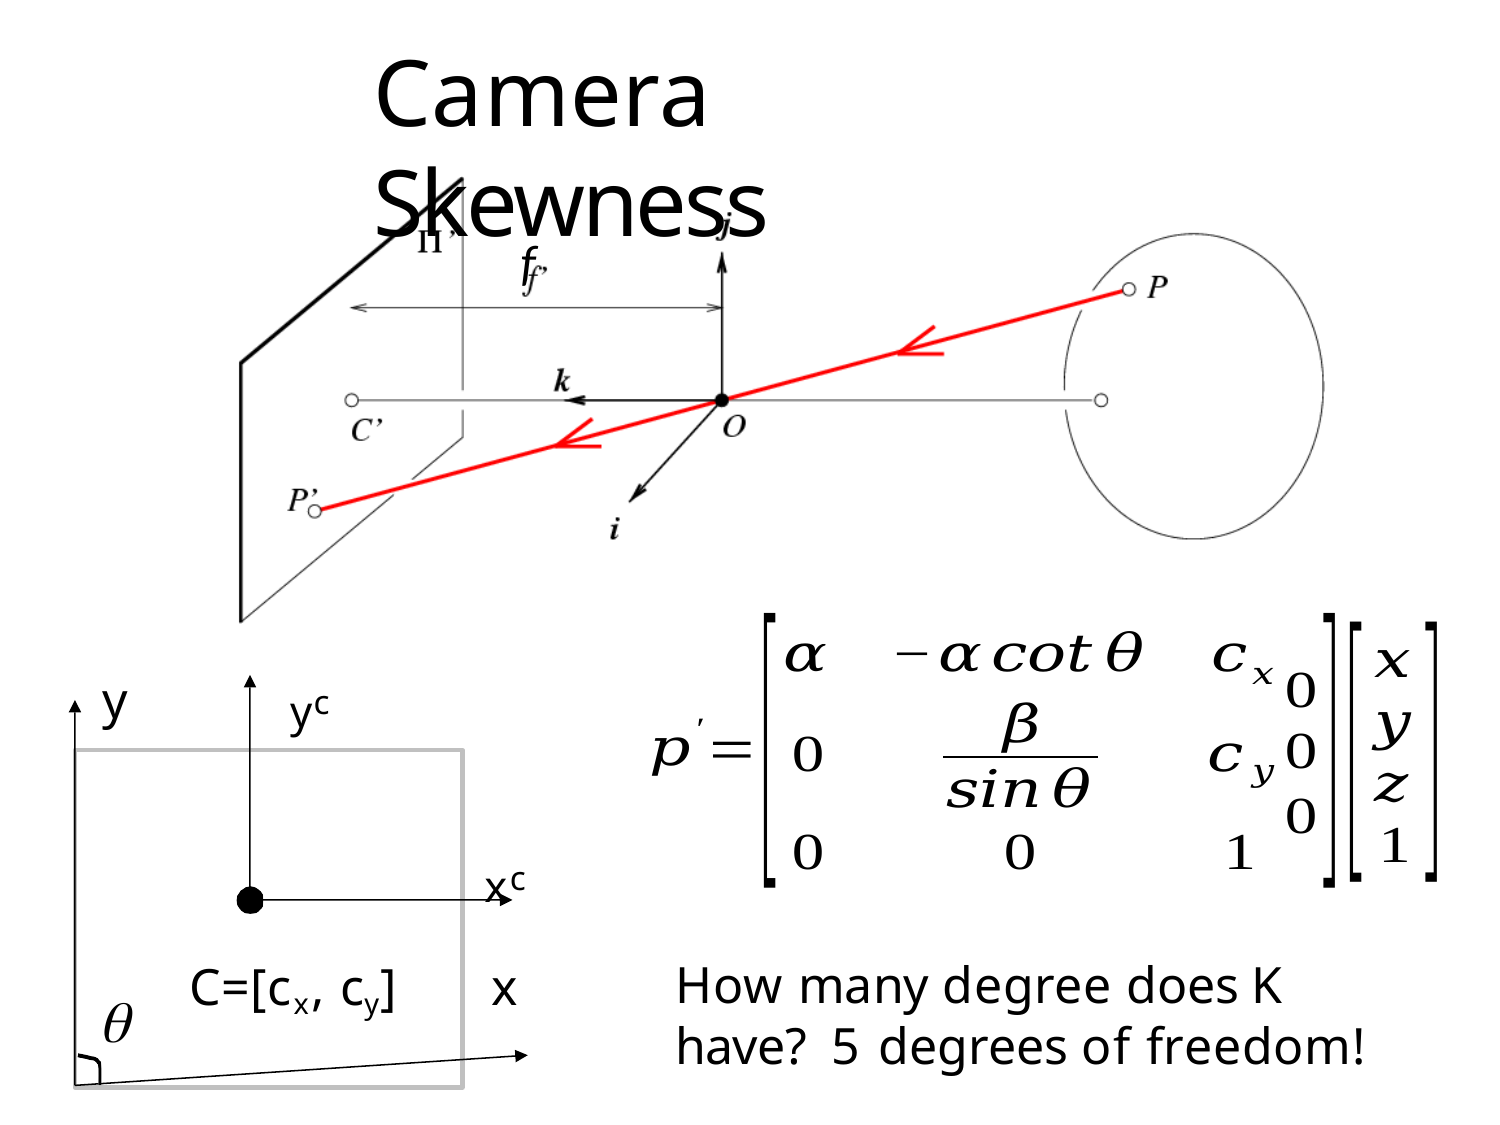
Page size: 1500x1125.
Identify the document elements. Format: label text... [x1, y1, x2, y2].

text_box [75, 1053, 102, 1087]
text_box  [96, 981, 133, 1054]
text_box [236, 886, 264, 914]
title Camera Skewness [371, 33, 1129, 256]
text_box [74, 1061, 463, 1088]
text_box [238, 176, 1325, 624]
text_box [76, 750, 463, 1082]
text_box y [100, 666, 132, 729]
text_box f [518, 228, 539, 291]
text_box xc [482, 813, 530, 912]
text_box C=[cx, cy] x [187, 953, 520, 1021]
text_box [68, 699, 82, 1086]
text_box [243, 674, 257, 899]
text_box yc [287, 638, 334, 737]
text_box [102, 1049, 528, 1085]
text_box How many degree does K have? 5 degrees of freedom! [672, 951, 1418, 1075]
